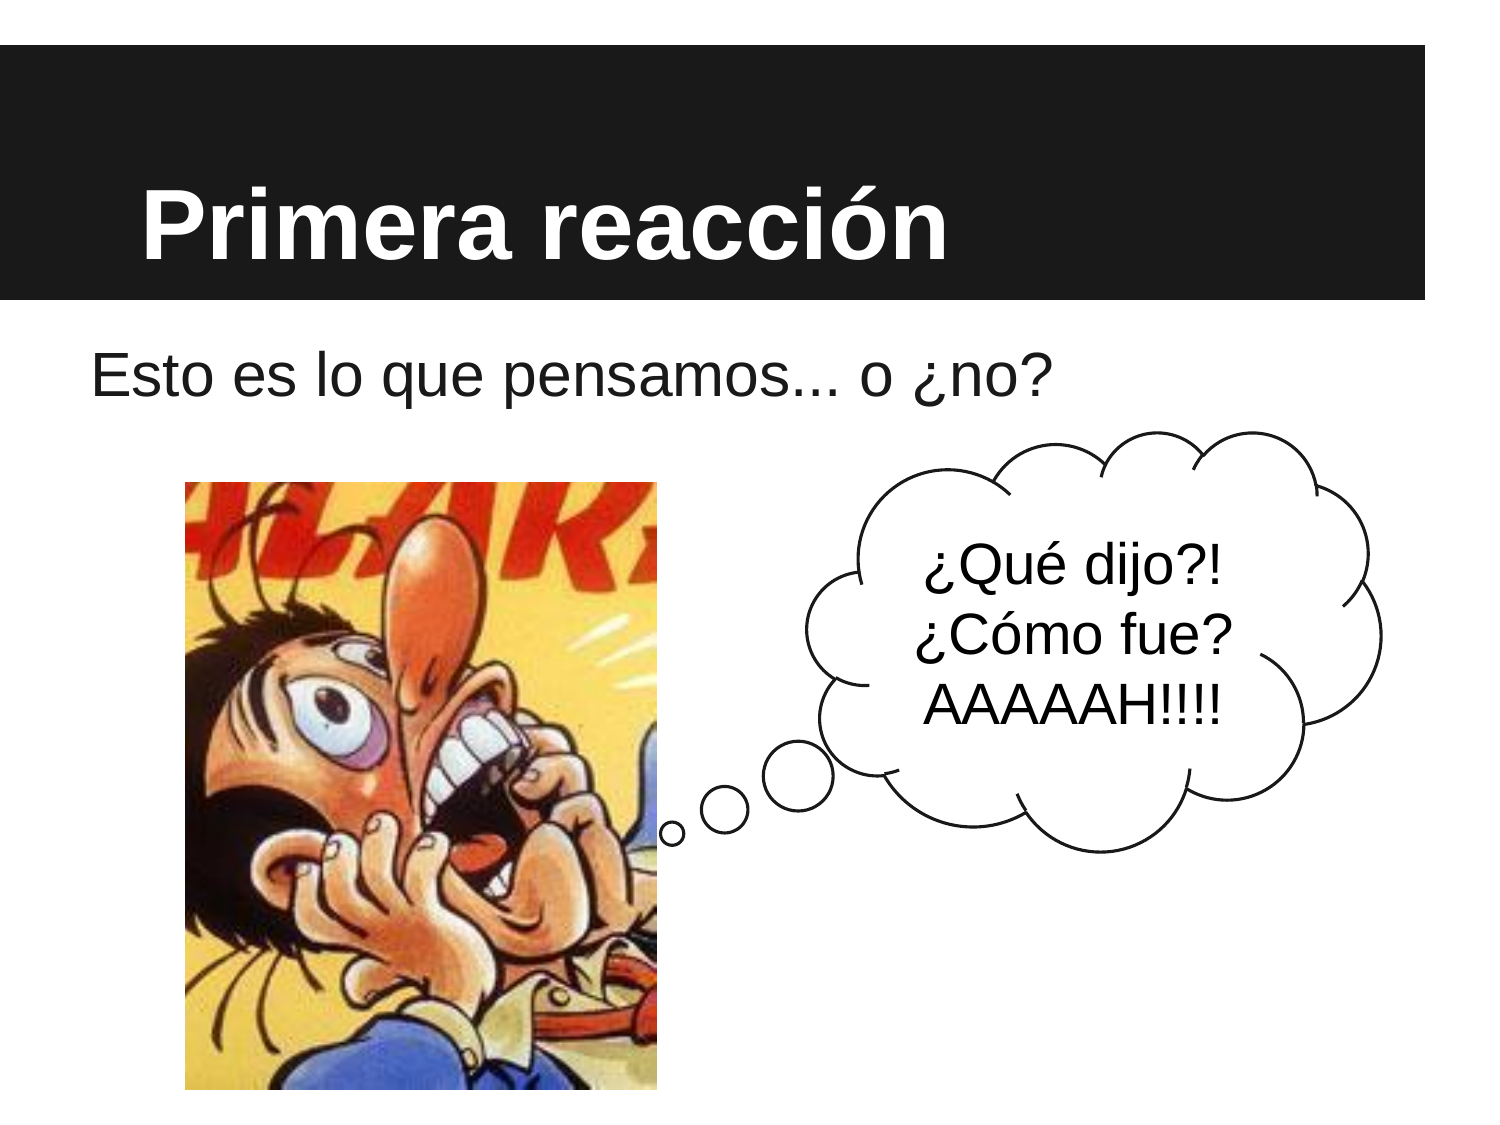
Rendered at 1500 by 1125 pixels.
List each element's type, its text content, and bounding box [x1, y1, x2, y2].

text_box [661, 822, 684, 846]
text_box ¿Qué dijo?! ¿Cómo fue? AAAAAH!!!! [806, 432, 1382, 853]
picture [185, 481, 657, 1090]
text_box ¿Qué dijo?! ¿Cómo fue? AAAAAH!!!! [701, 786, 748, 833]
title Primera reacción [75, 45, 1425, 295]
list Esto es lo que pensamos... o ¿no? [75, 319, 1425, 1078]
text_box ¿Qué dijo?! ¿Cómo fue? AAAAAH!!!! [763, 741, 834, 812]
